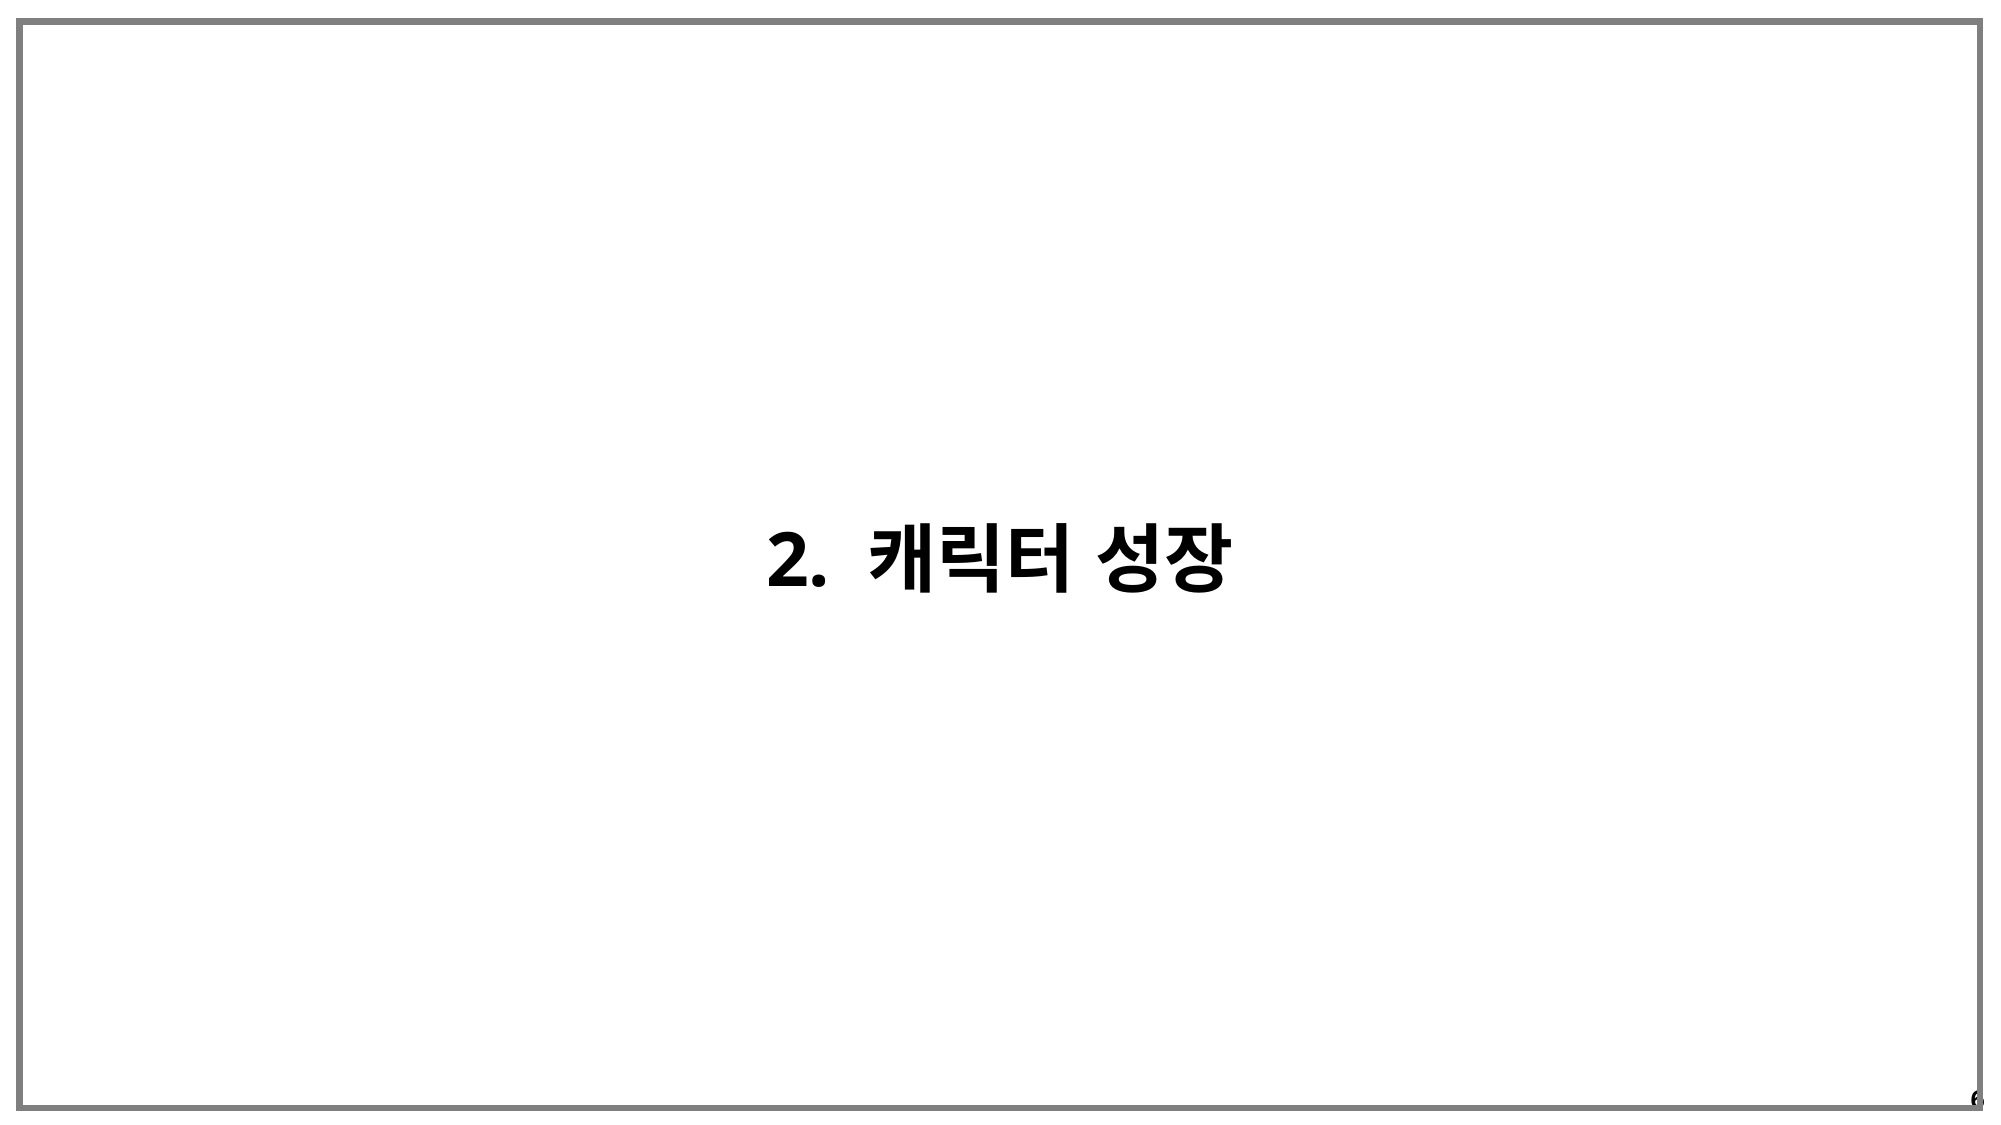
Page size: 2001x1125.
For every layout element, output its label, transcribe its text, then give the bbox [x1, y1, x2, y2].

title 2. 캐릭터 성장 [249, 498, 1750, 627]
